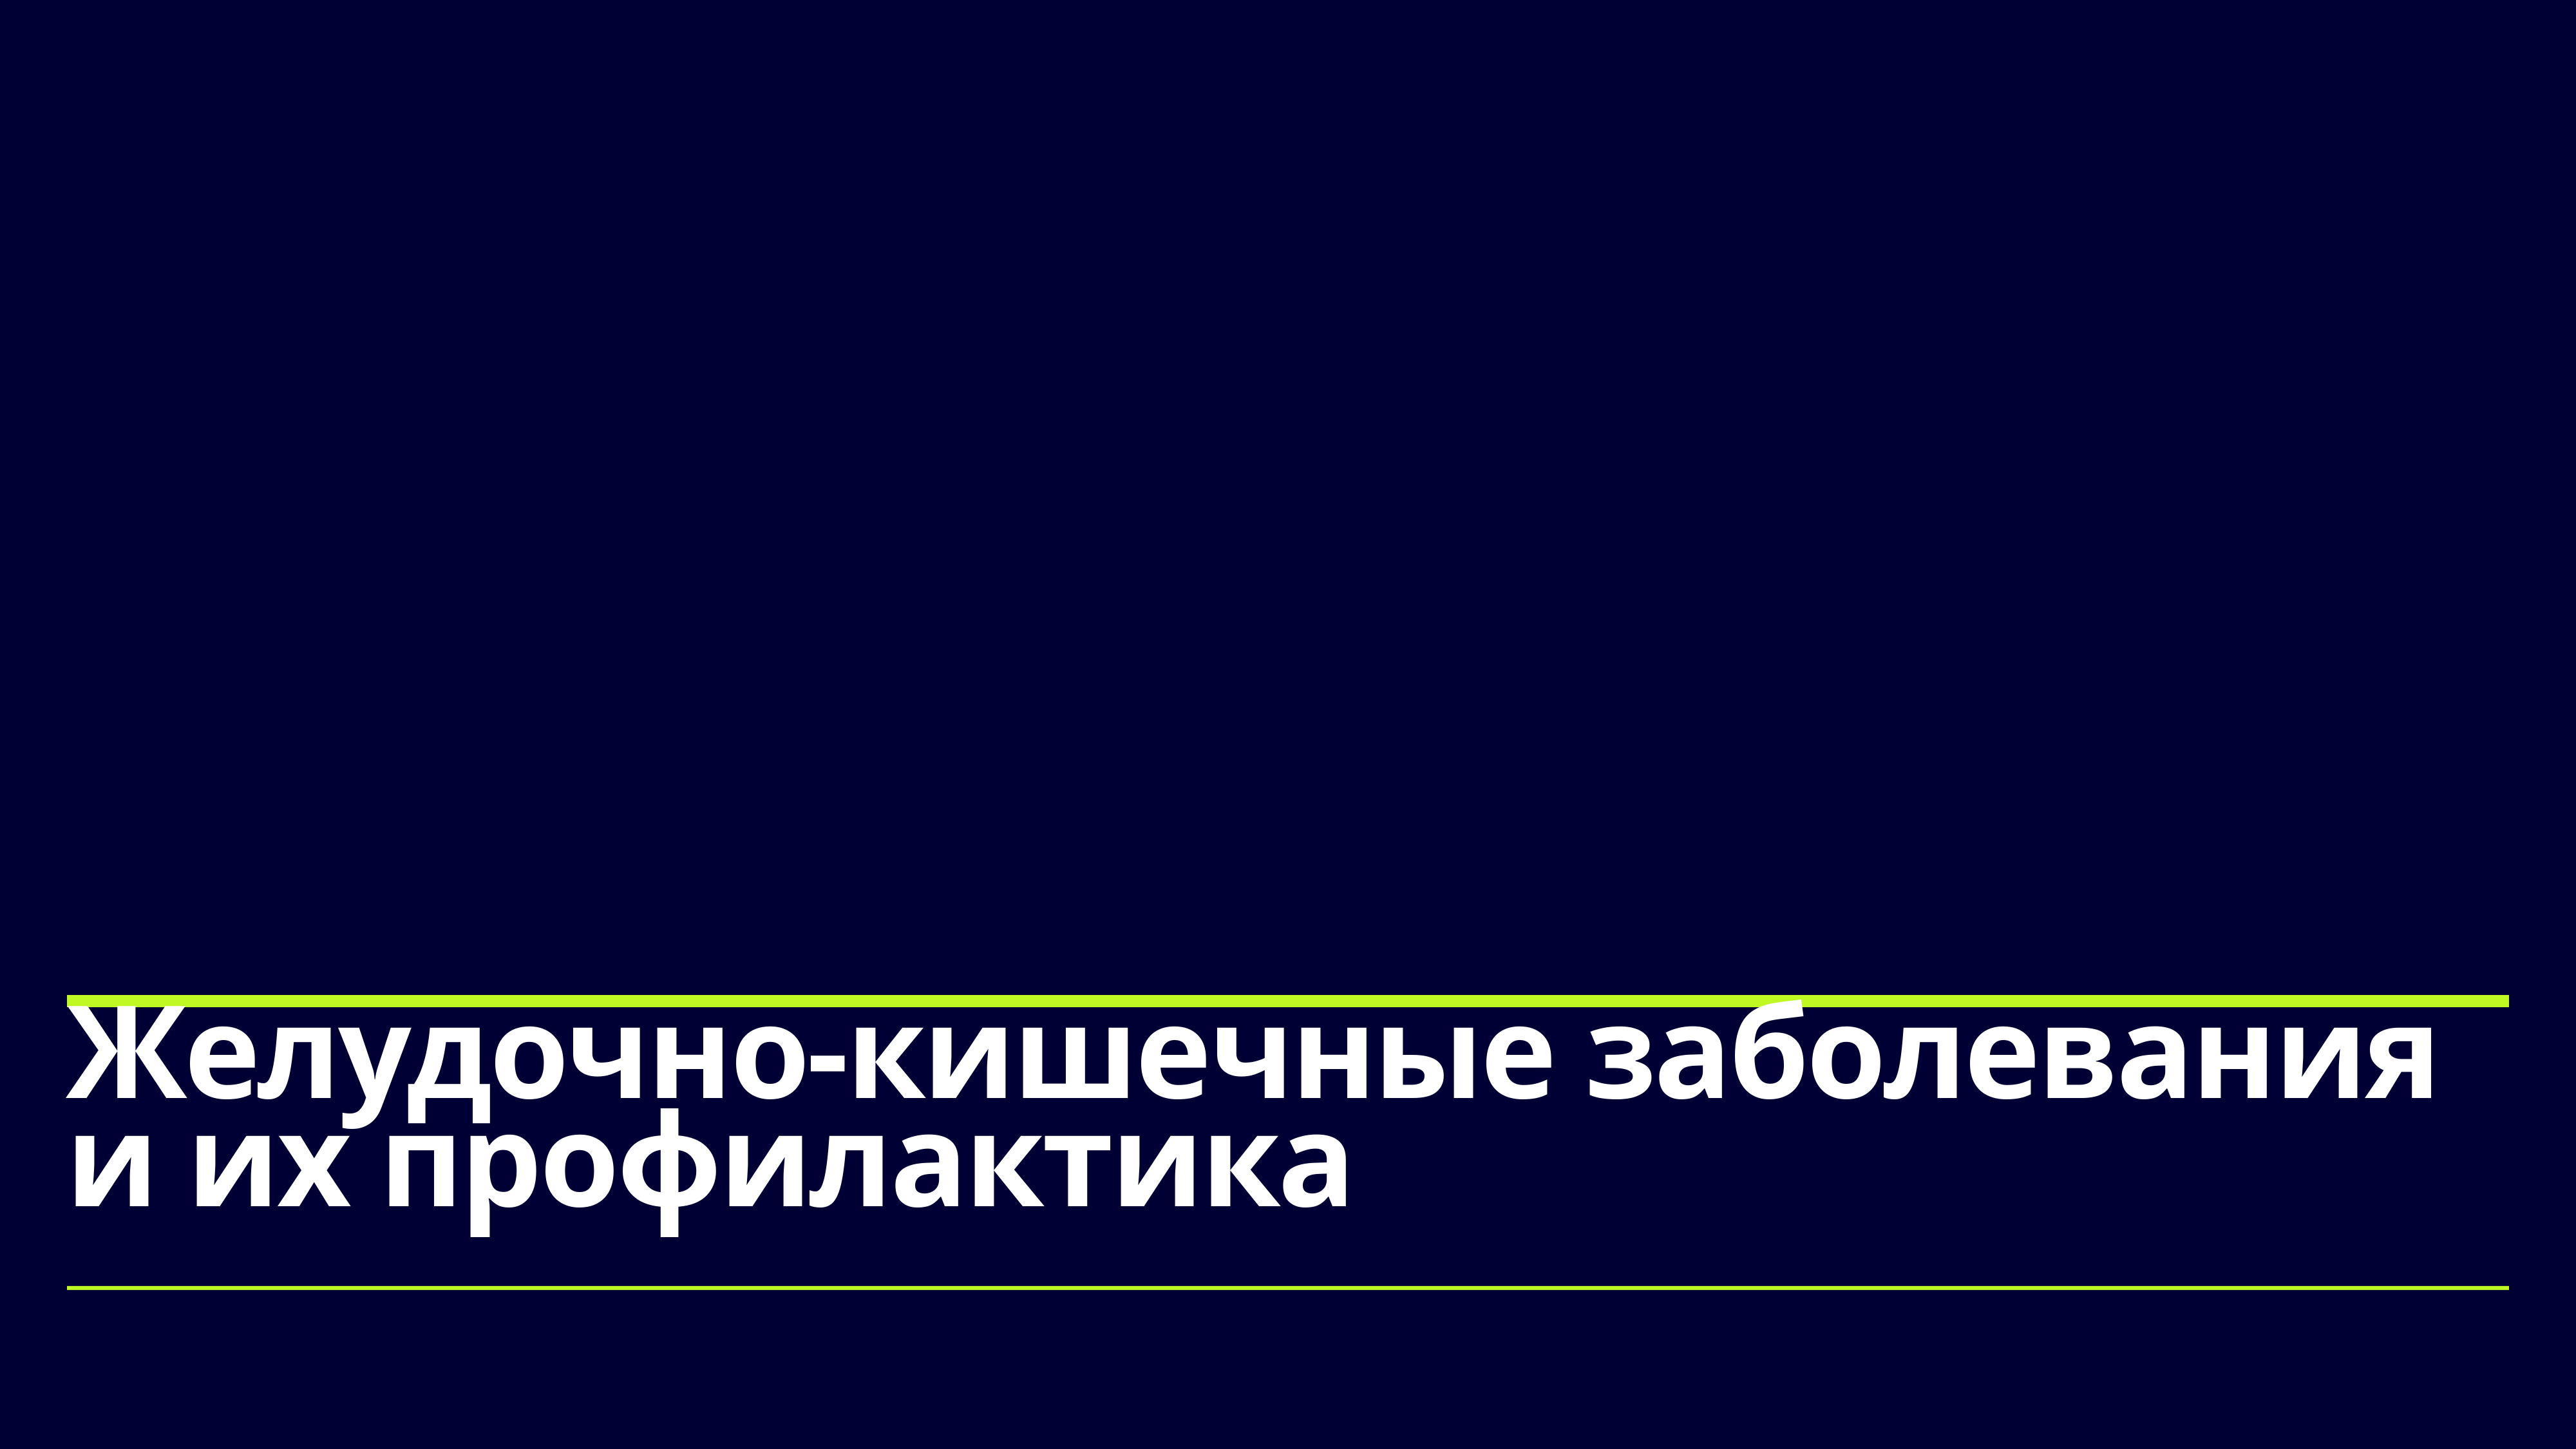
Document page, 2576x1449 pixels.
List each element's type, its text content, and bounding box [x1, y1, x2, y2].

title Желудочно-кишечные заболевания и их профилактика [60, 1006, 2515, 1287]
